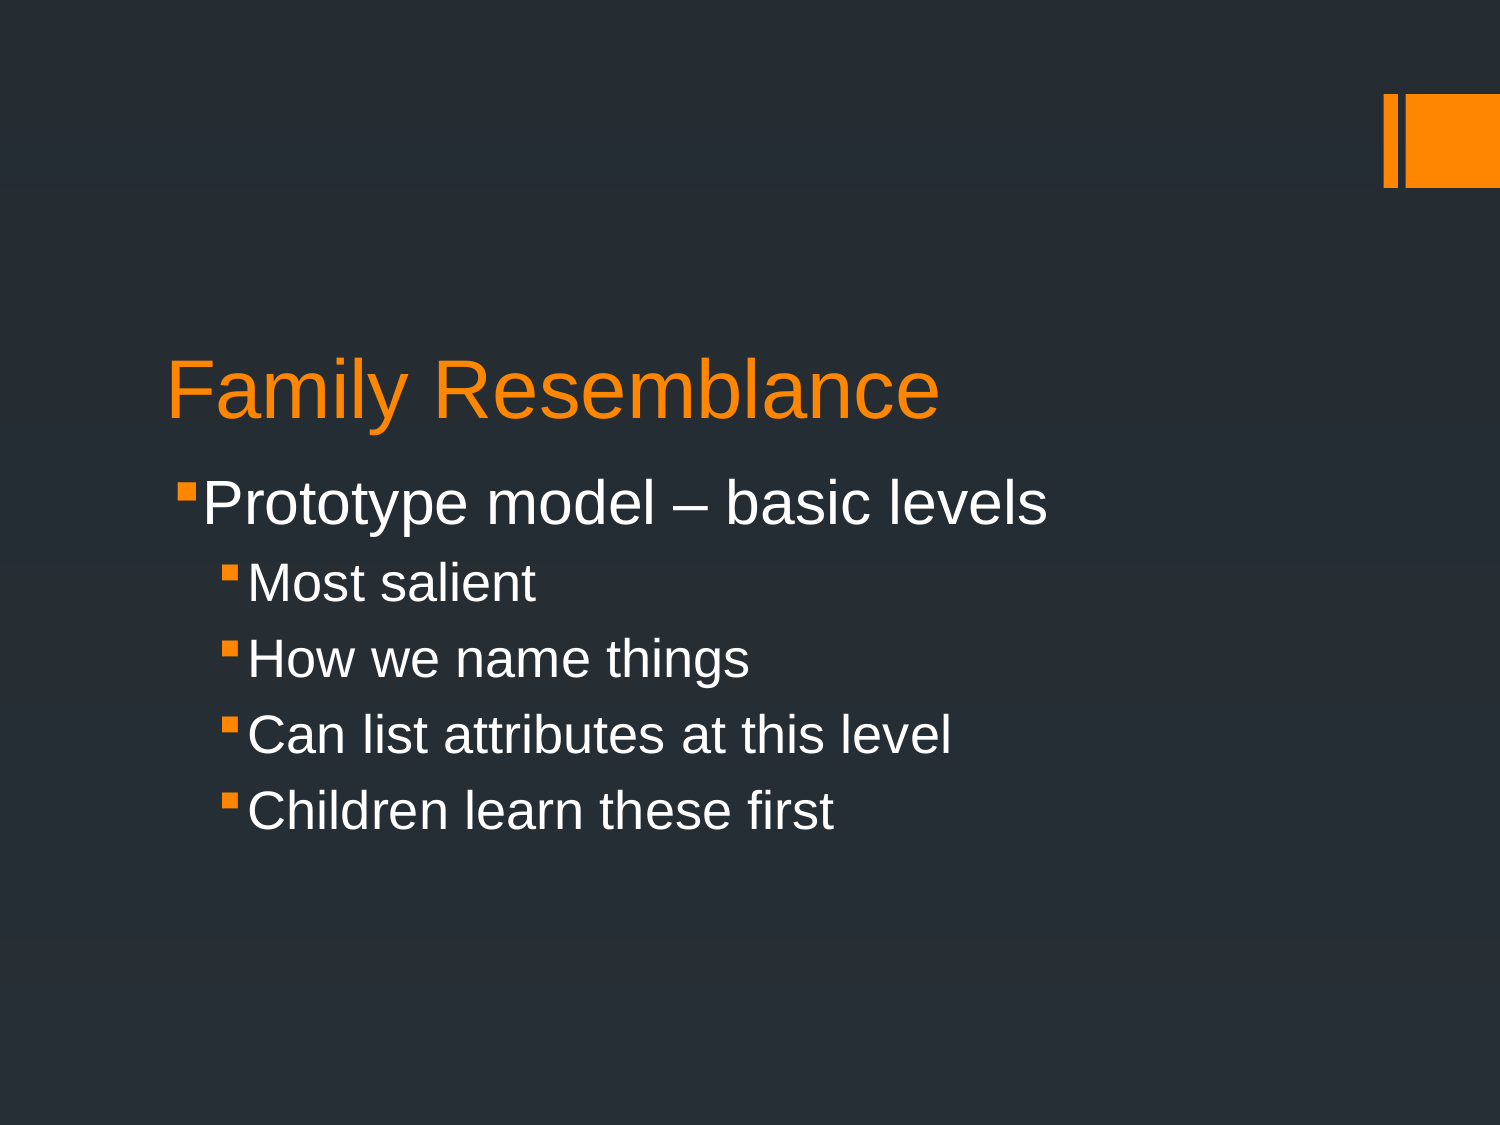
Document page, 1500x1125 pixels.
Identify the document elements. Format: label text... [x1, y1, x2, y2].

title Family Resemblance [150, 253, 1350, 443]
list Prototype model – basic levels Most salient How we name things Can list attributes at this level Children learn these first [150, 454, 1350, 1035]
